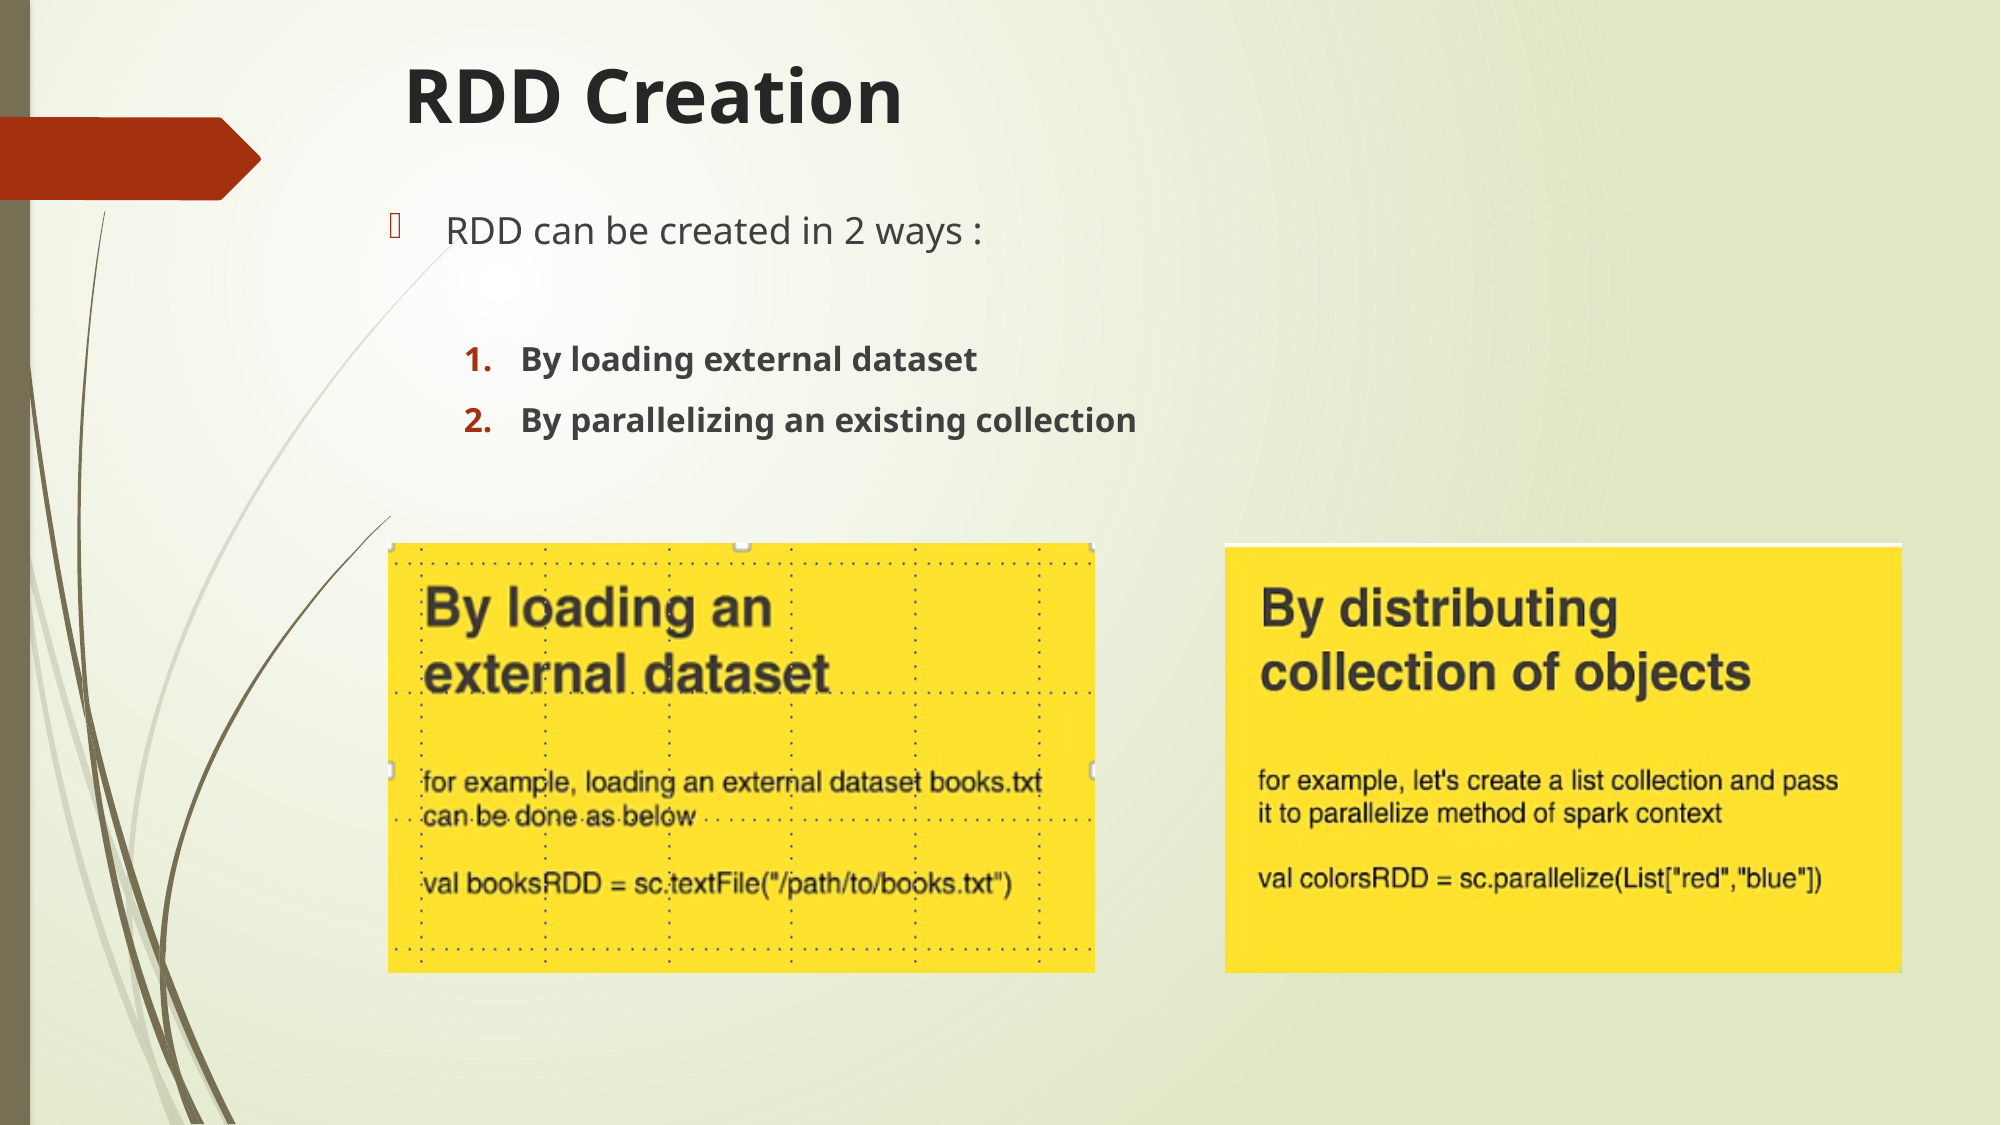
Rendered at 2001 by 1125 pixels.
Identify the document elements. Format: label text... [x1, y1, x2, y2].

picture [1224, 543, 1902, 973]
list RDD can be created in 2 ways : By loading external dataset By parallelizing an existing collection [374, 199, 2000, 1033]
title RDD Creation [388, 41, 1851, 175]
picture [388, 543, 1095, 973]
